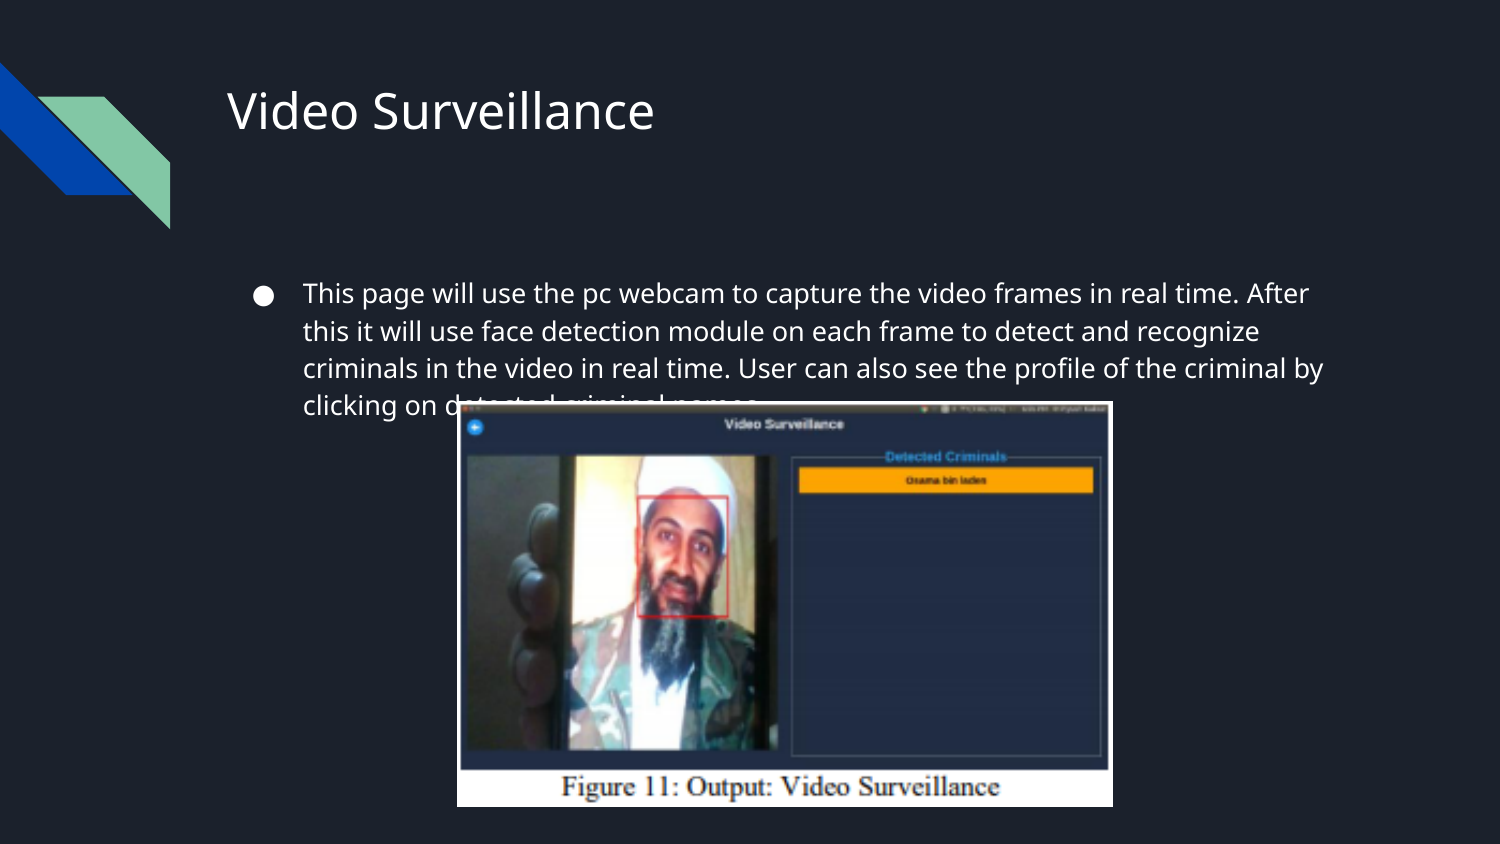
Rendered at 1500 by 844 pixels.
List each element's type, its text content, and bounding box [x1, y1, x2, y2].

list This page will use the pc webcam to capture the video frames in real time. After this it will use face detection module on each frame to detect and recognize criminals in the video in real time. User can also see the profile of the criminal by clicking on detected criminal names. [212, 257, 1368, 735]
picture [456, 401, 1113, 807]
title Video Surveillance [212, 64, 1368, 215]
